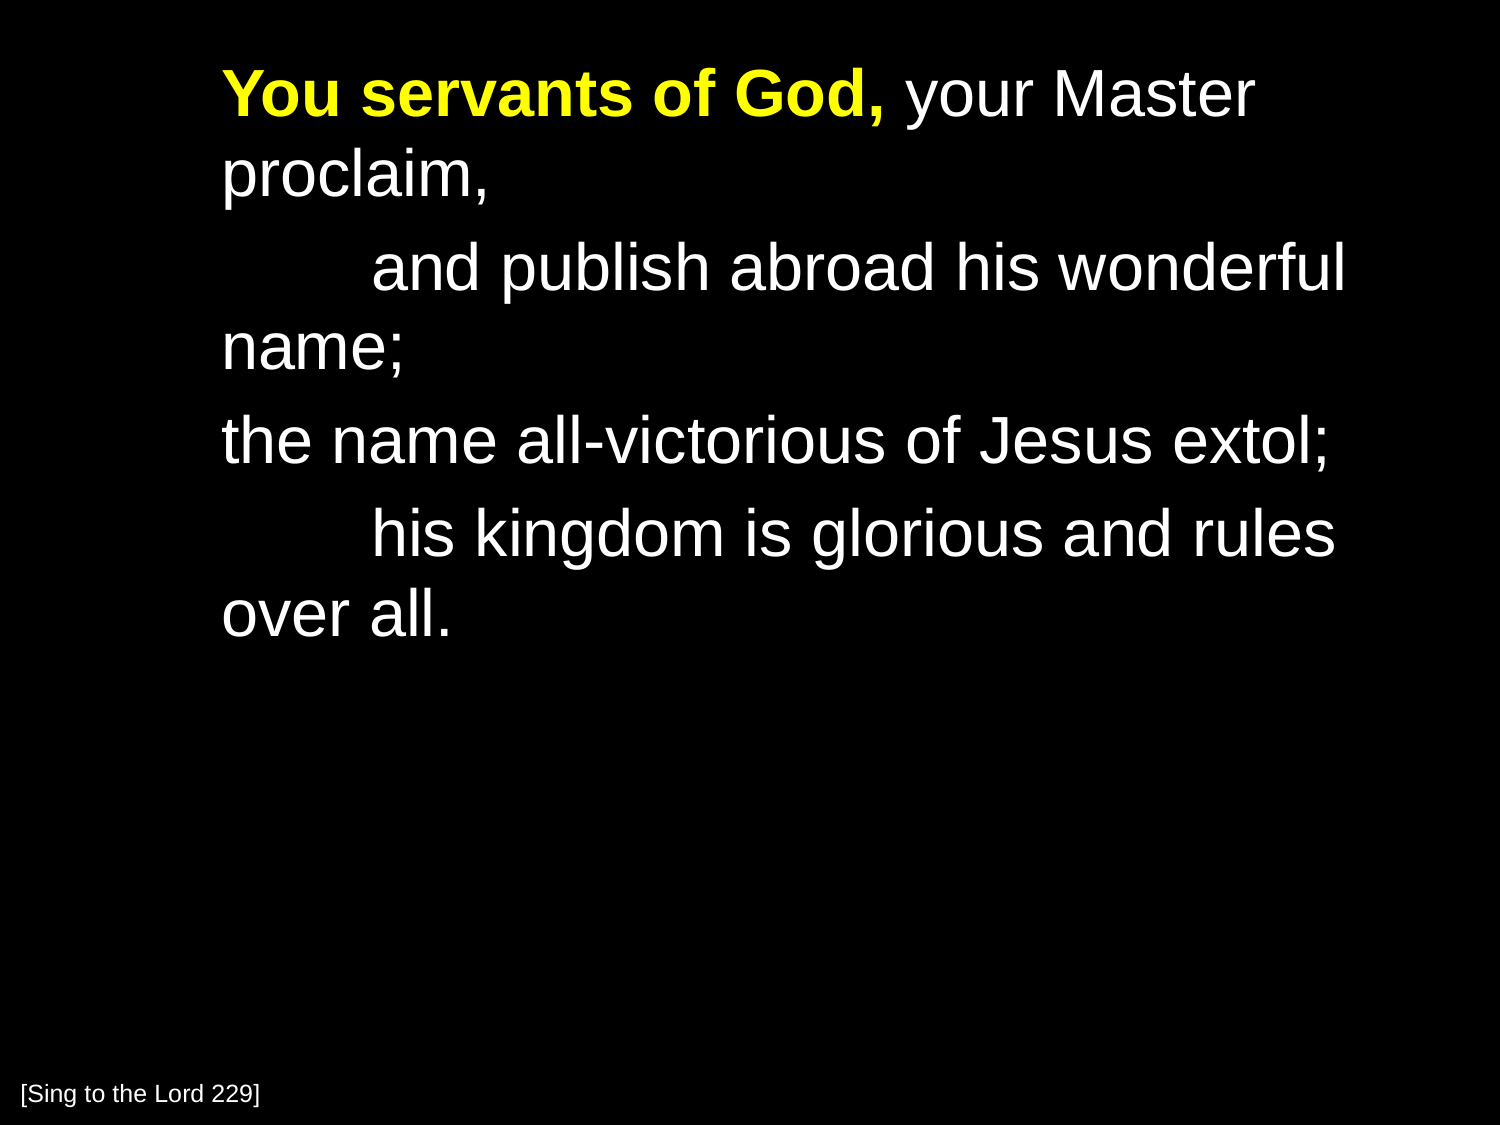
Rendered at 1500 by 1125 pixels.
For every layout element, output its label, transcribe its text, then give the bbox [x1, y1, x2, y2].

list You servants of God, your Master proclaim, and publish abroad his wonderful name; the name all-victorious of Jesus extol; his kingdom is glorious and rules over all. [0, 42, 1500, 1047]
text_box [Sing to the Lord 229] [5, 1070, 526, 1115]
